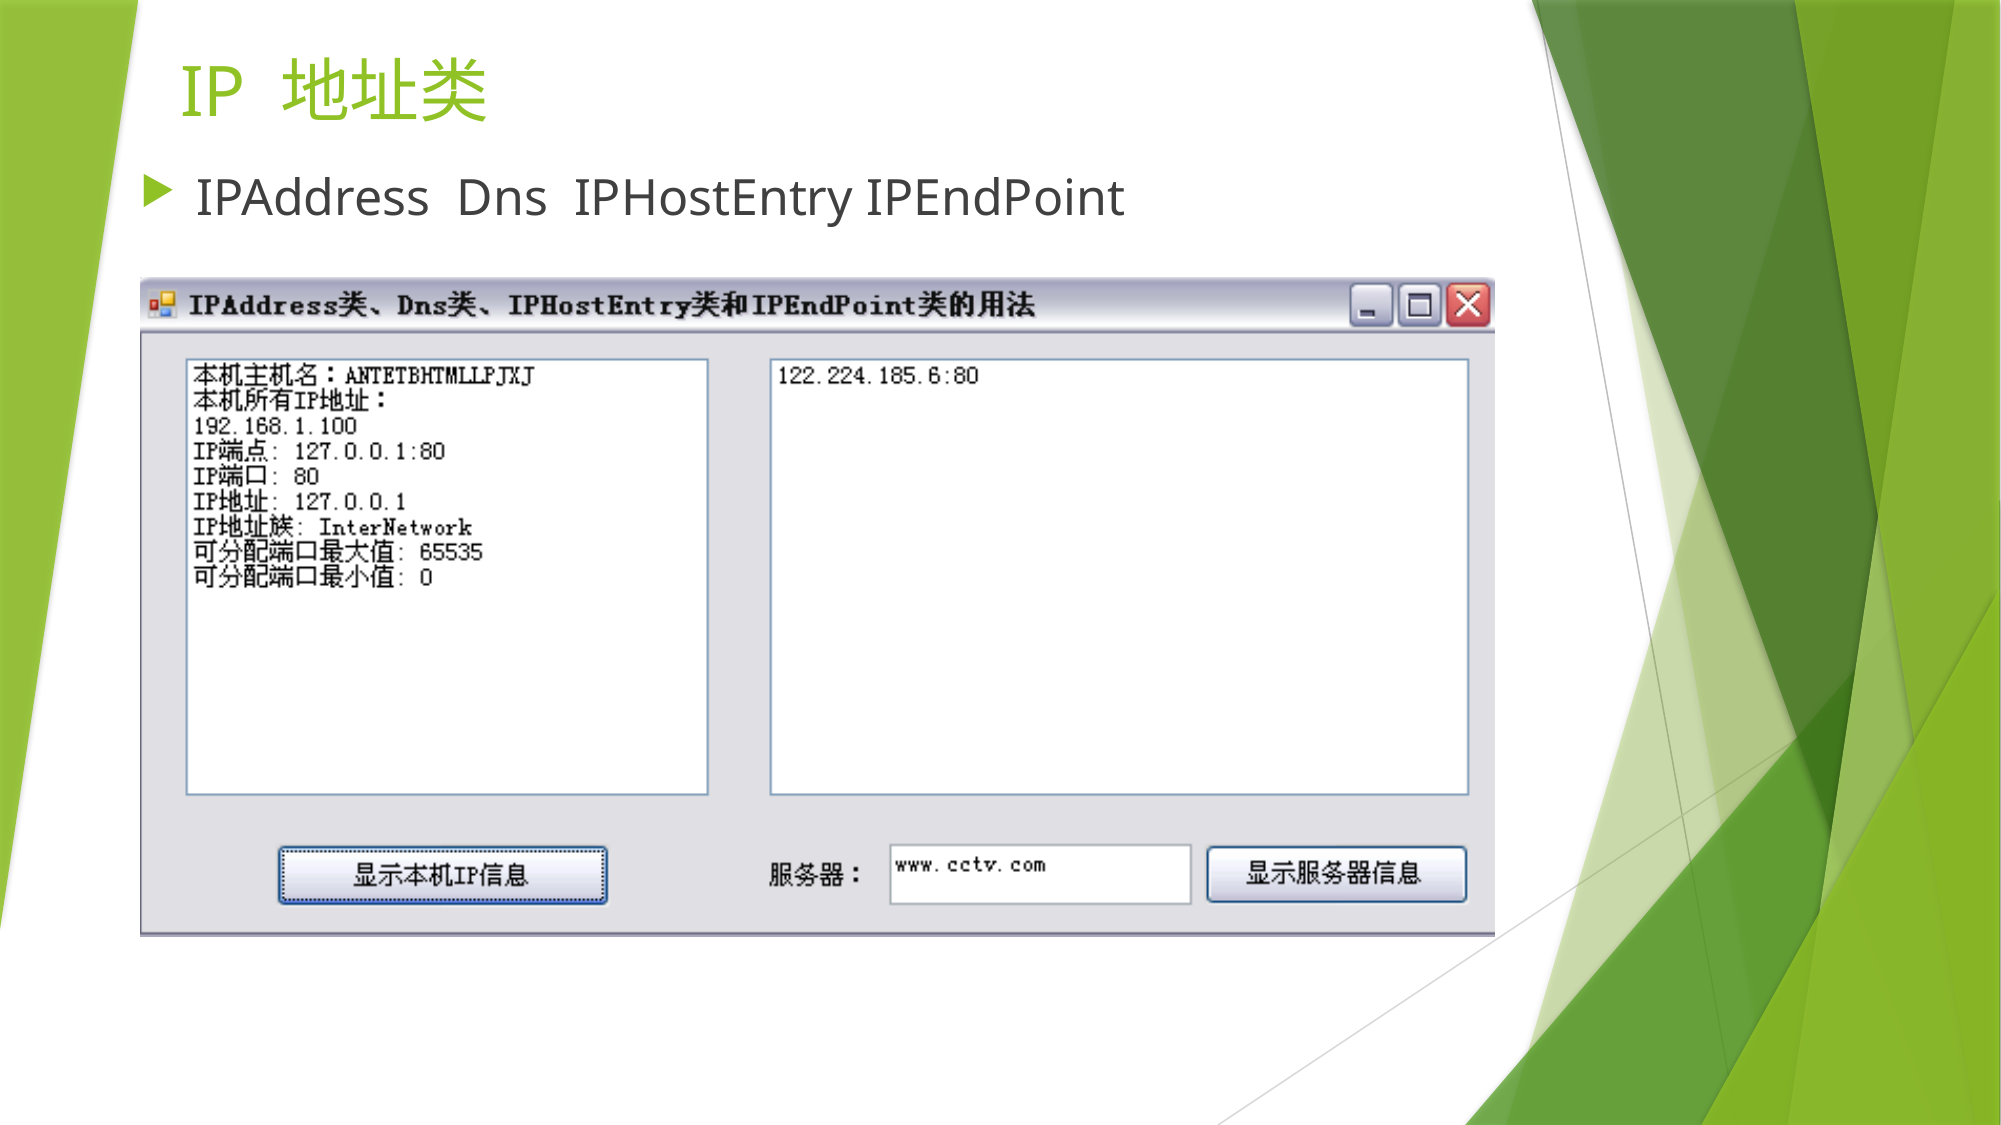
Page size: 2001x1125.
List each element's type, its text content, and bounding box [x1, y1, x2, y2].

picture [139, 277, 1495, 938]
title IP 地址类 [165, 39, 511, 158]
list IPAddress Dns IPHostEntry IPEndPoint [125, 158, 1331, 247]
